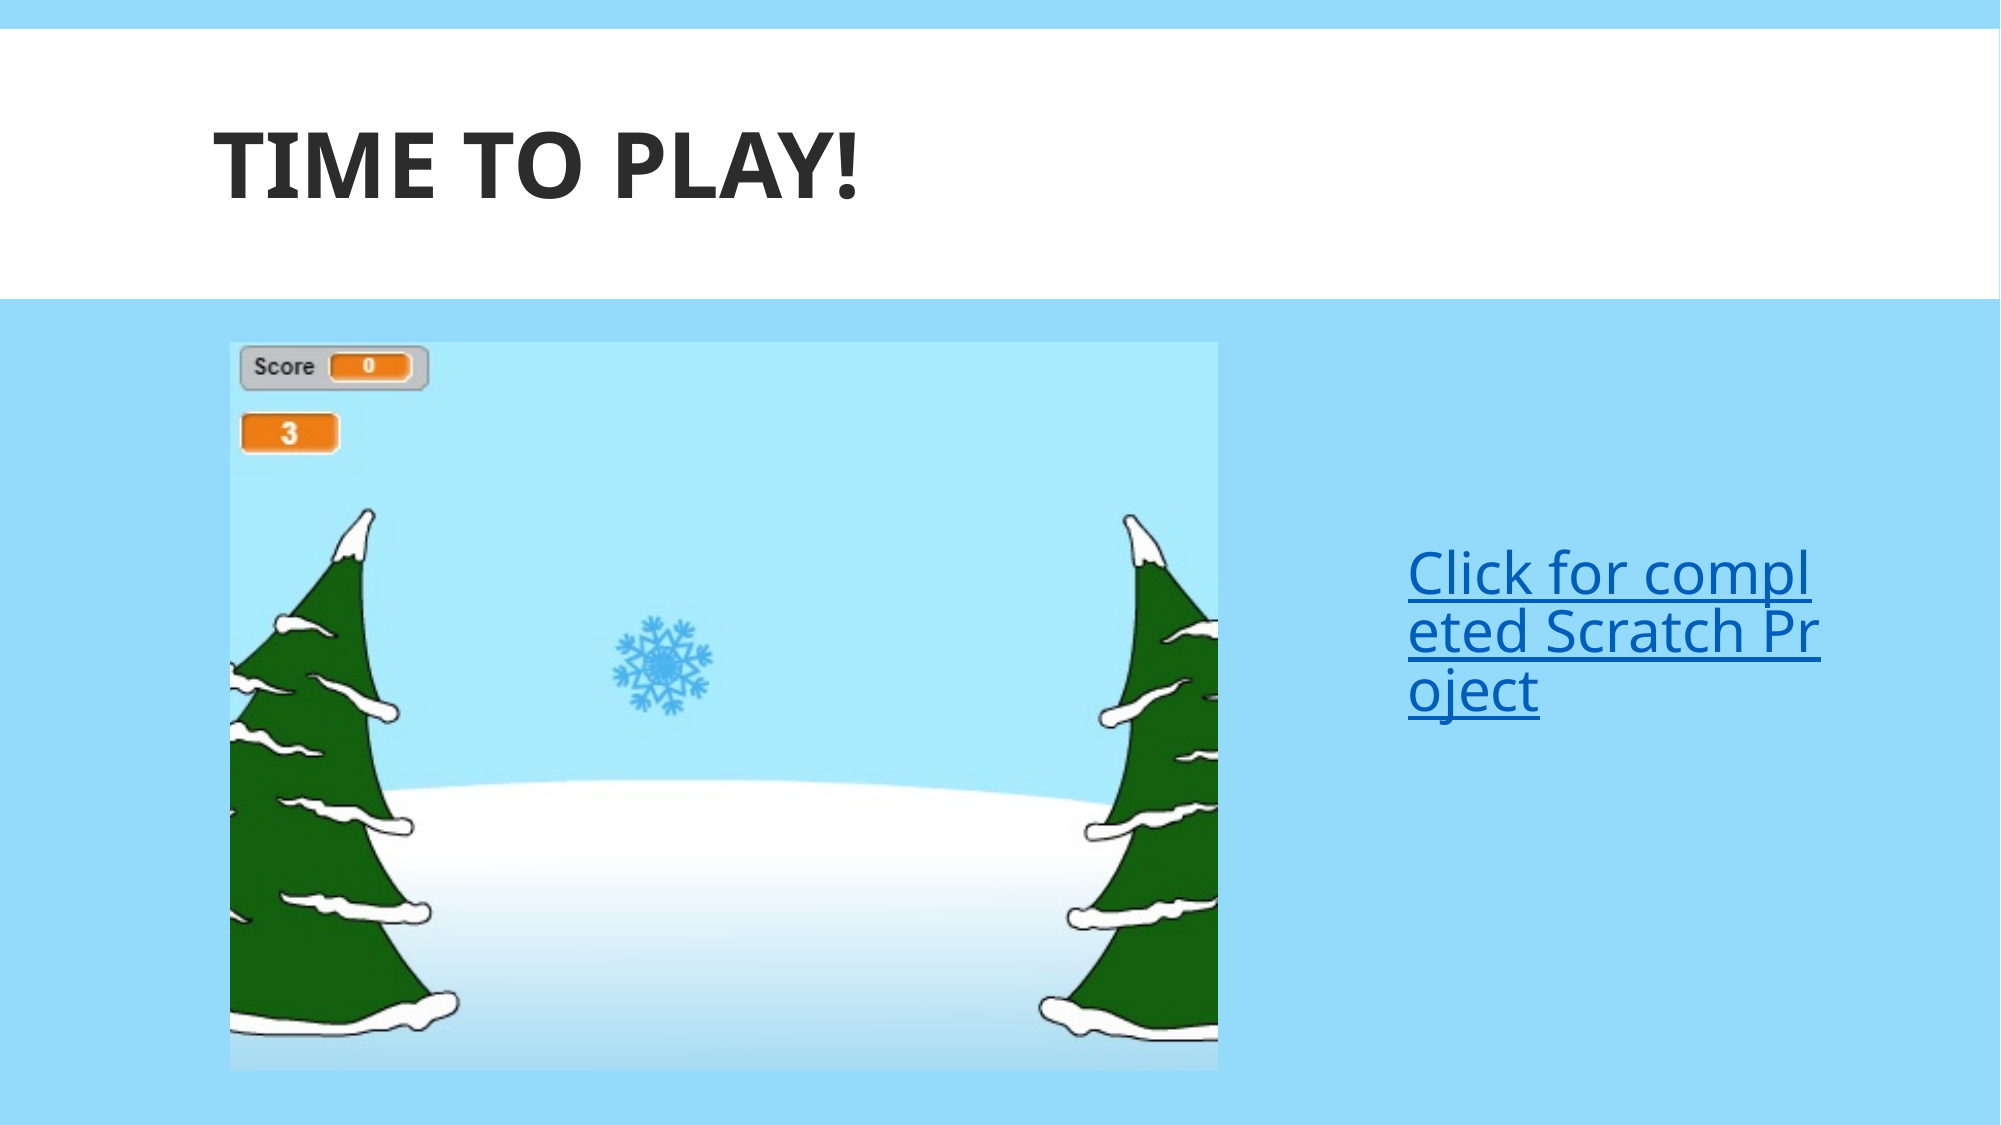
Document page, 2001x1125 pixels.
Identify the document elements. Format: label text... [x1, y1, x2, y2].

text_box Click for completed Scratch Project [1392, 528, 1843, 623]
picture [229, 342, 1219, 1071]
title Time to play! [197, 46, 1803, 295]
